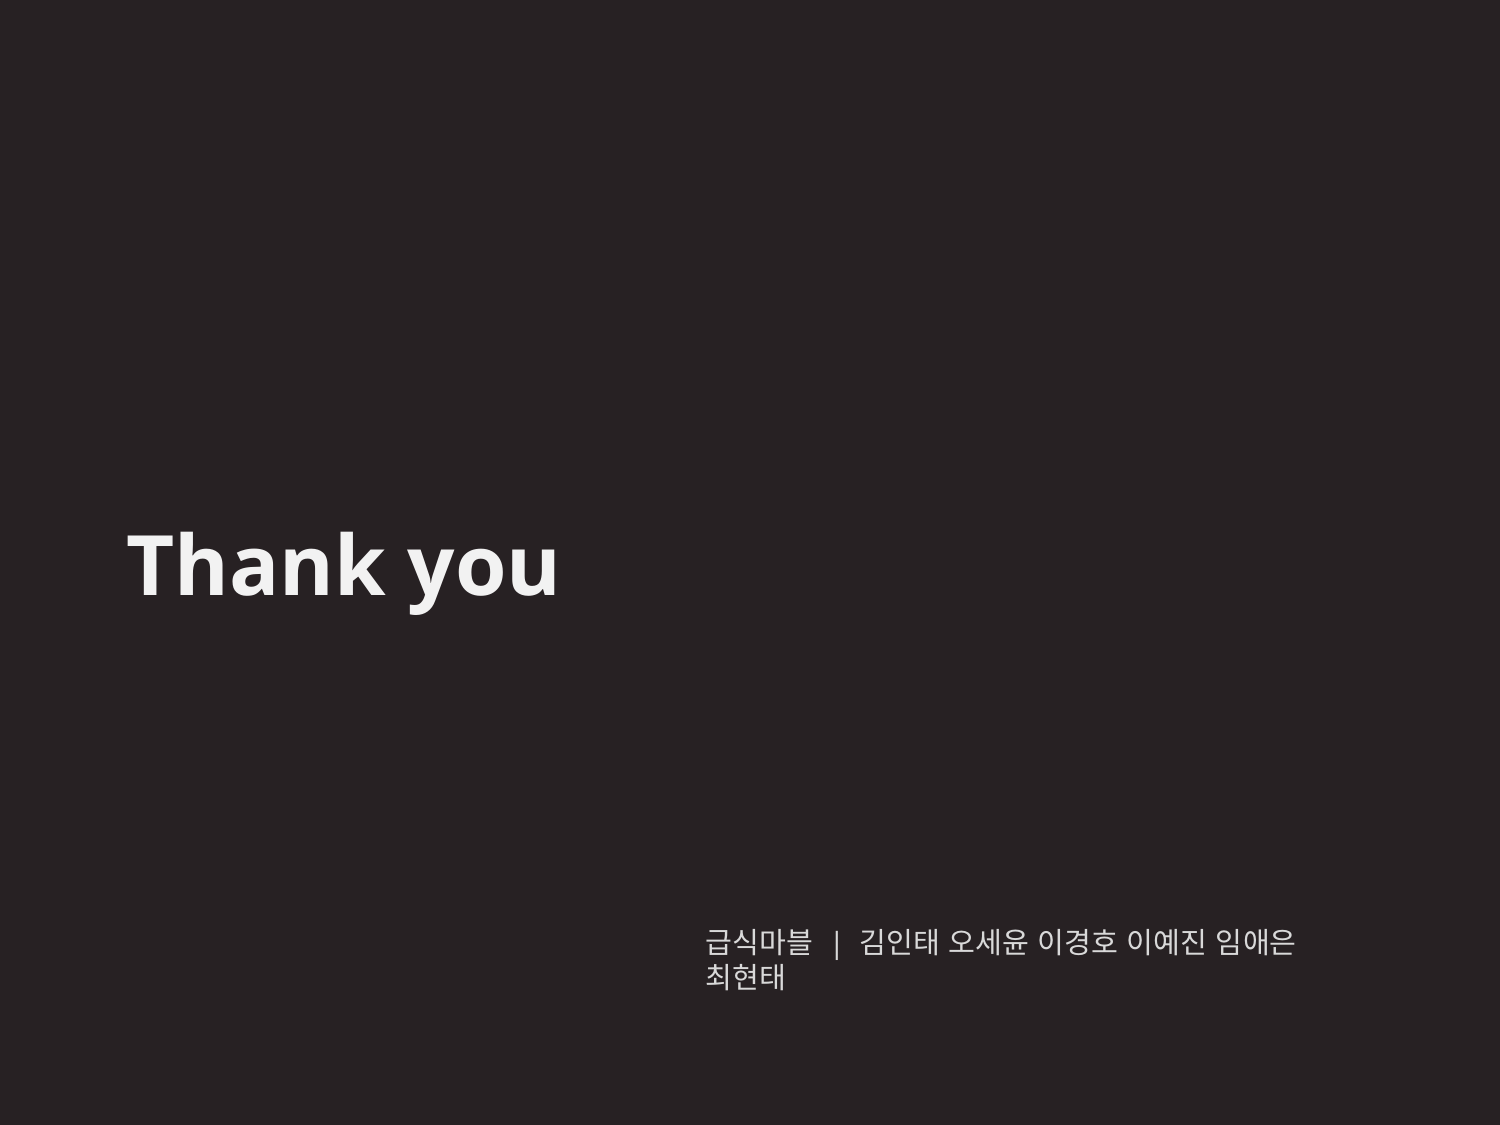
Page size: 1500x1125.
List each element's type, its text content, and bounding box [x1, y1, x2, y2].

text_box 급식마블 | 김인태 오세윤 이경호 이예진 임애은 최현태 [690, 916, 1400, 1002]
text_box Thank you [112, 504, 659, 620]
